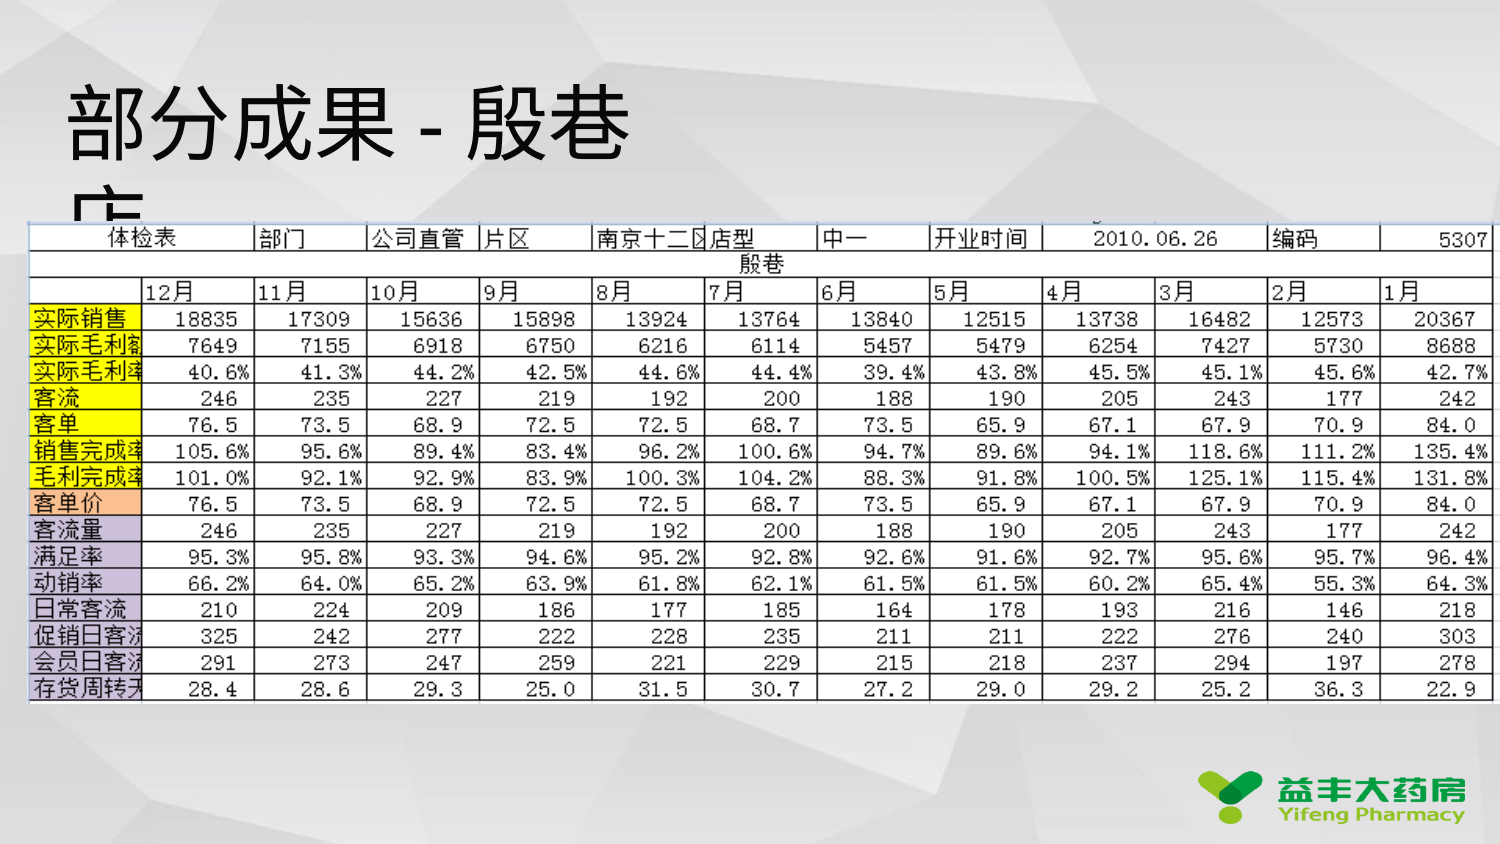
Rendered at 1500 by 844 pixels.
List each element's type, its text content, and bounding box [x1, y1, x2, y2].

picture [0, 0, 1500, 844]
text_box 部分成果-殷巷店 [50, 64, 721, 221]
